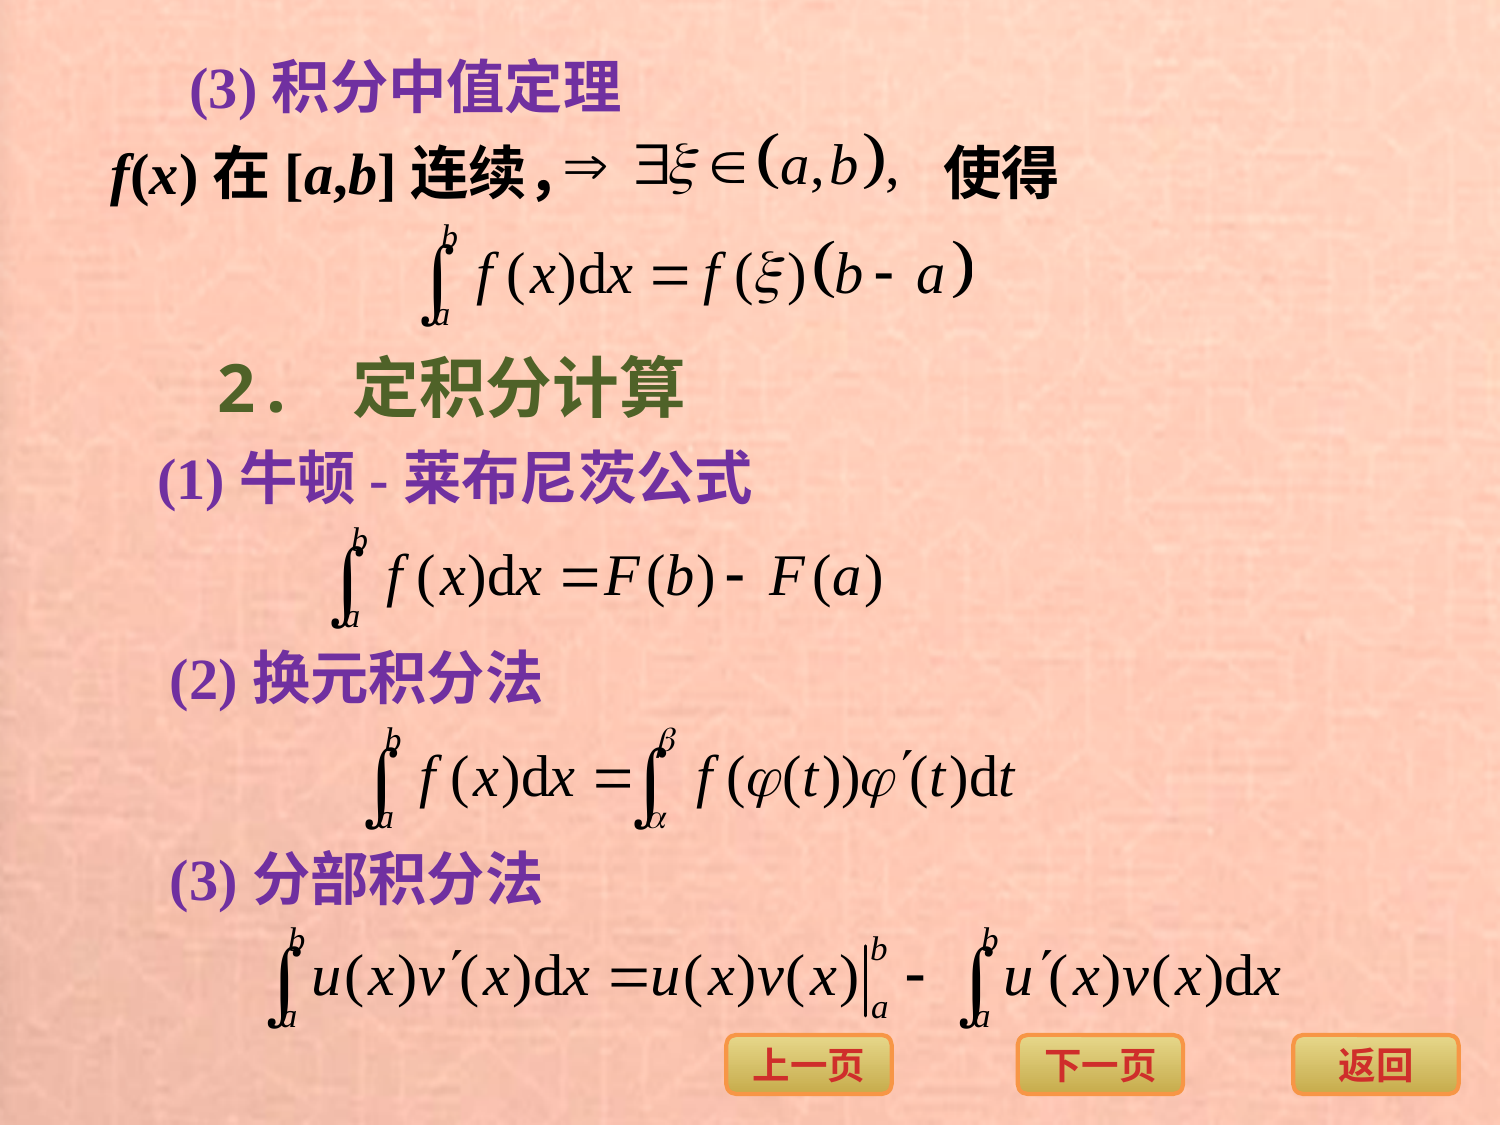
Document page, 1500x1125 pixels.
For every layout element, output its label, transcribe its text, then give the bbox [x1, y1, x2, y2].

text_box (1)牛顿-莱布尼茨公式 [142, 433, 768, 519]
picture [0, 1, 1500, 1125]
text_box (2)换元积分法 [155, 633, 559, 719]
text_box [317, 519, 889, 634]
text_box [351, 720, 1021, 835]
text_box 2. 定积分计算 [161, 338, 1045, 433]
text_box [253, 919, 1289, 1034]
text_box (3)分部积分法 [155, 834, 559, 919]
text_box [407, 217, 973, 332]
text_box 使得 [928, 128, 1075, 214]
text_box f(x)在[a,b]连续， [96, 128, 601, 214]
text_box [560, 131, 903, 210]
text_box (3)积分中值定理 [174, 42, 637, 128]
